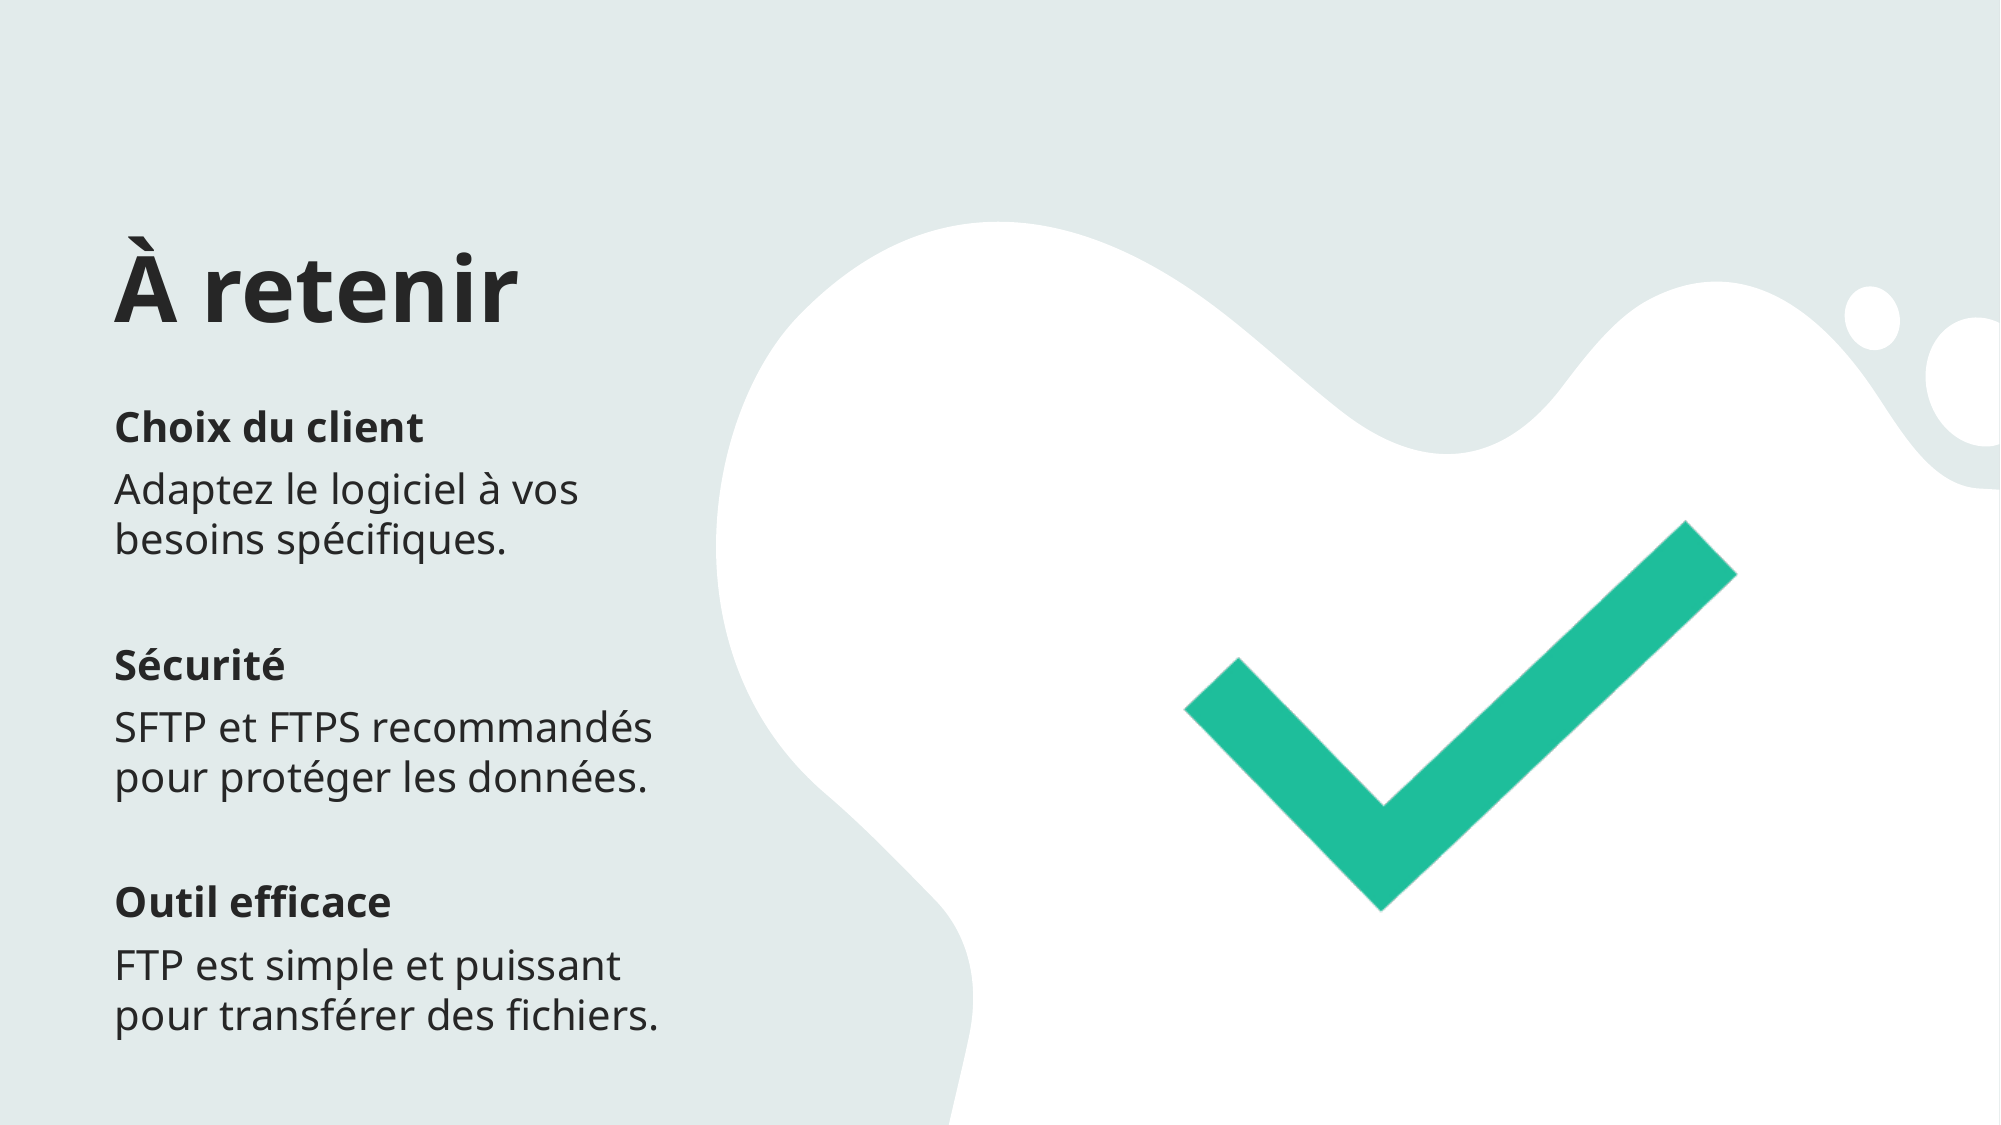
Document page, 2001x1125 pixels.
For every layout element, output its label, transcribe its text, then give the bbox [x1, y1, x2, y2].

text_box [0, 0, 2000, 1125]
picture [1178, 432, 1744, 998]
text_box [1924, 316, 2000, 448]
text_box Choix du client Adaptez le logiciel à vos besoins spécifiques. Sécurité SFTP et FTPS recommandés pour protéger les données. Outil efficace FTP est simple et puissant pour transférer des fichiers. [99, 393, 716, 959]
title À retenir [99, 90, 1900, 349]
text_box [716, 349, 2000, 1125]
